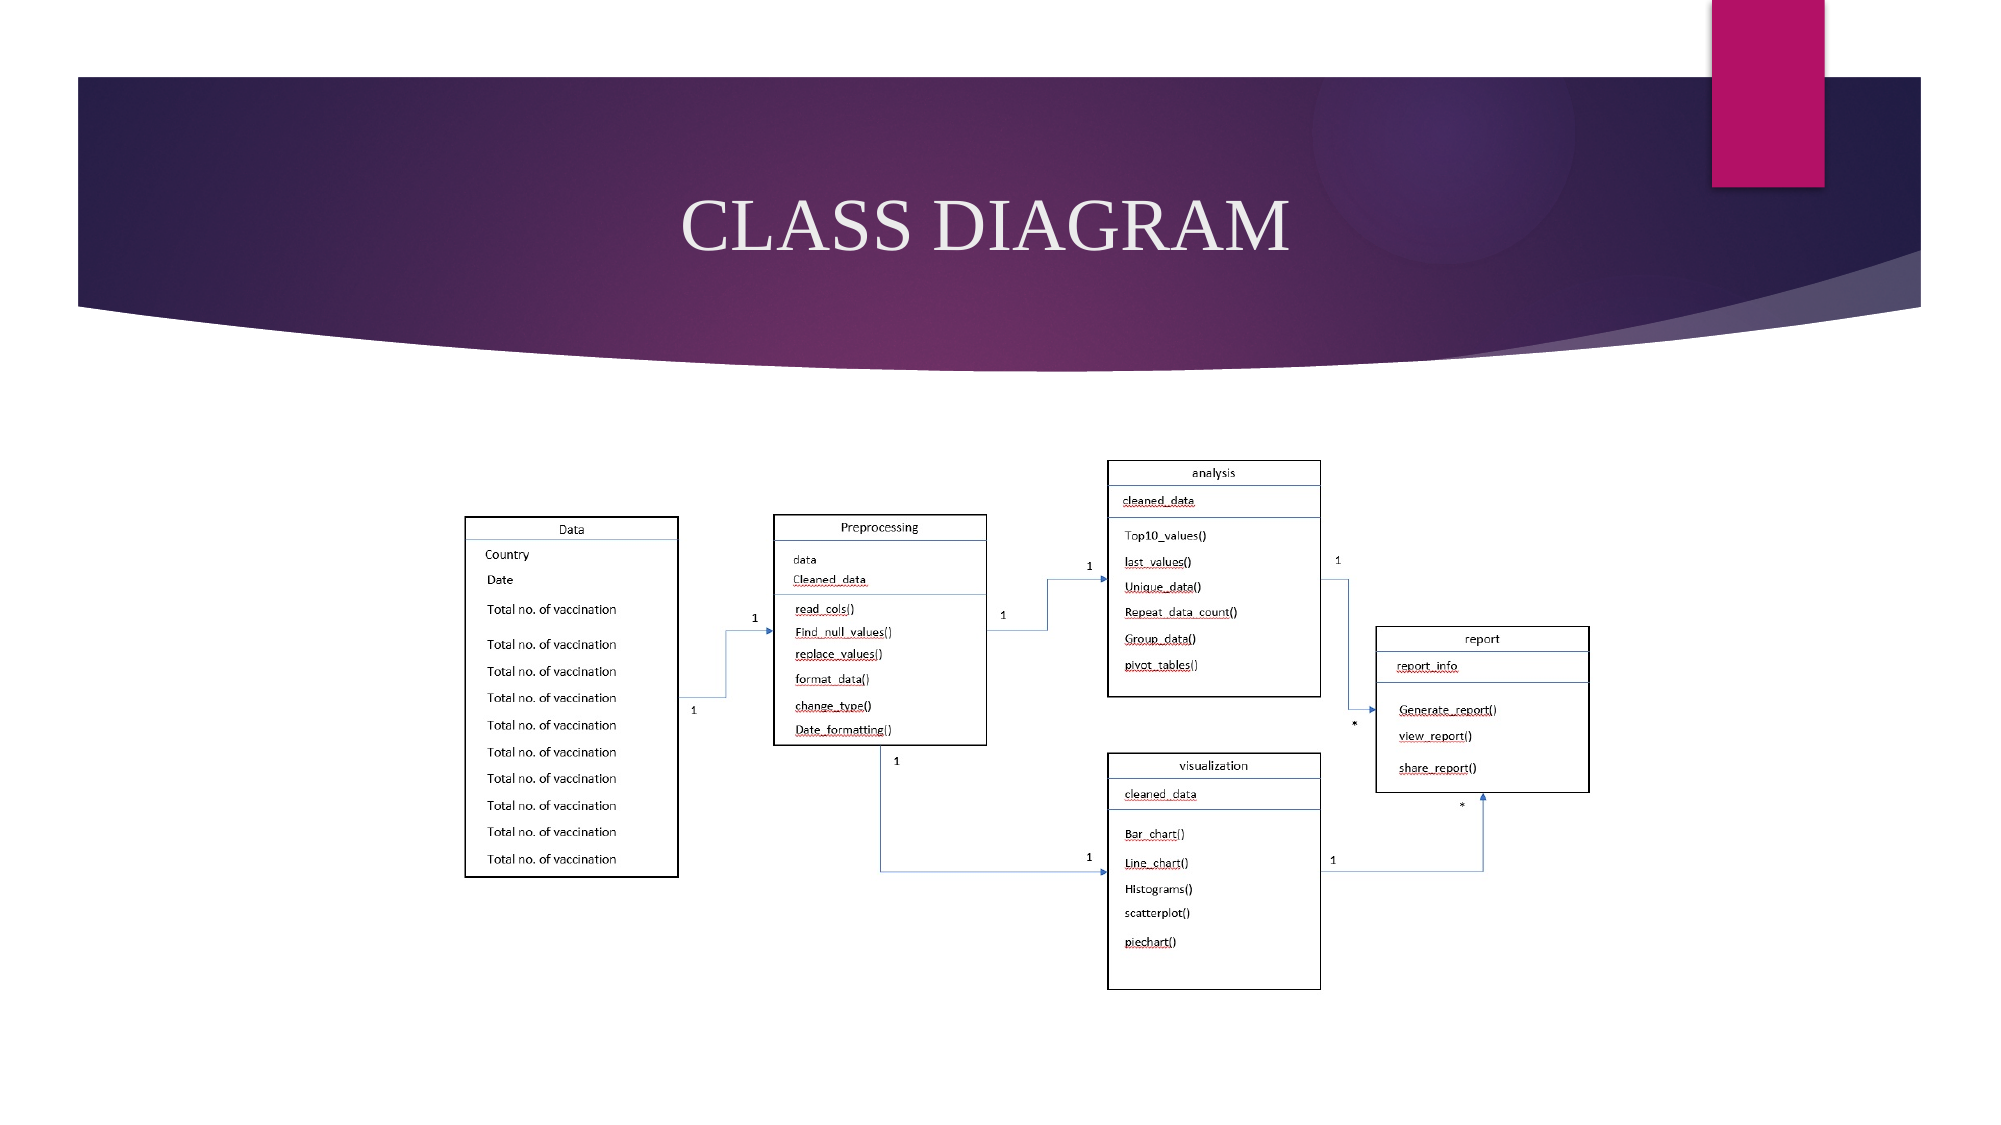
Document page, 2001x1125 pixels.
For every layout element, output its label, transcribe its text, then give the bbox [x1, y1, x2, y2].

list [436, 420, 1618, 1065]
title CLASS DIAGRAM [665, 162, 2000, 279]
